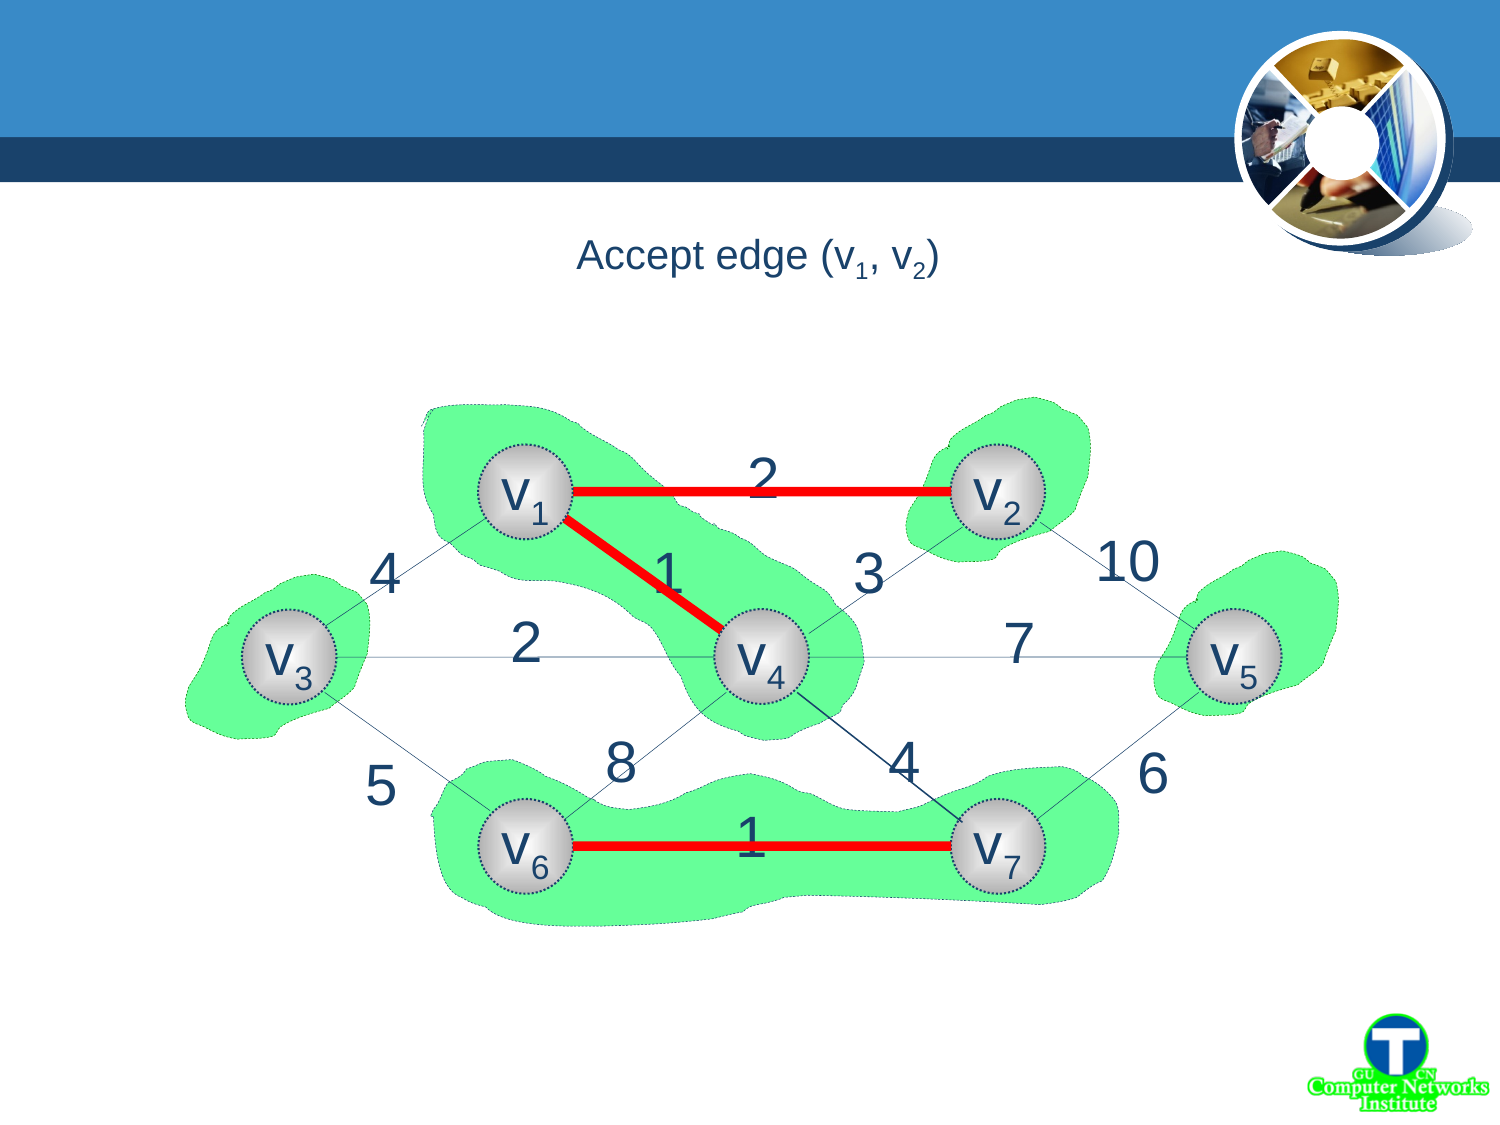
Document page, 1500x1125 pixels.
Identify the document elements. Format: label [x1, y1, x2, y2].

picture [1271, 167, 1406, 239]
picture [1365, 69, 1438, 208]
picture [1274, 39, 1404, 114]
picture [1305, 1011, 1491, 1115]
text_box [185, 397, 1339, 927]
text_box [561, 220, 956, 347]
picture [1241, 70, 1315, 205]
